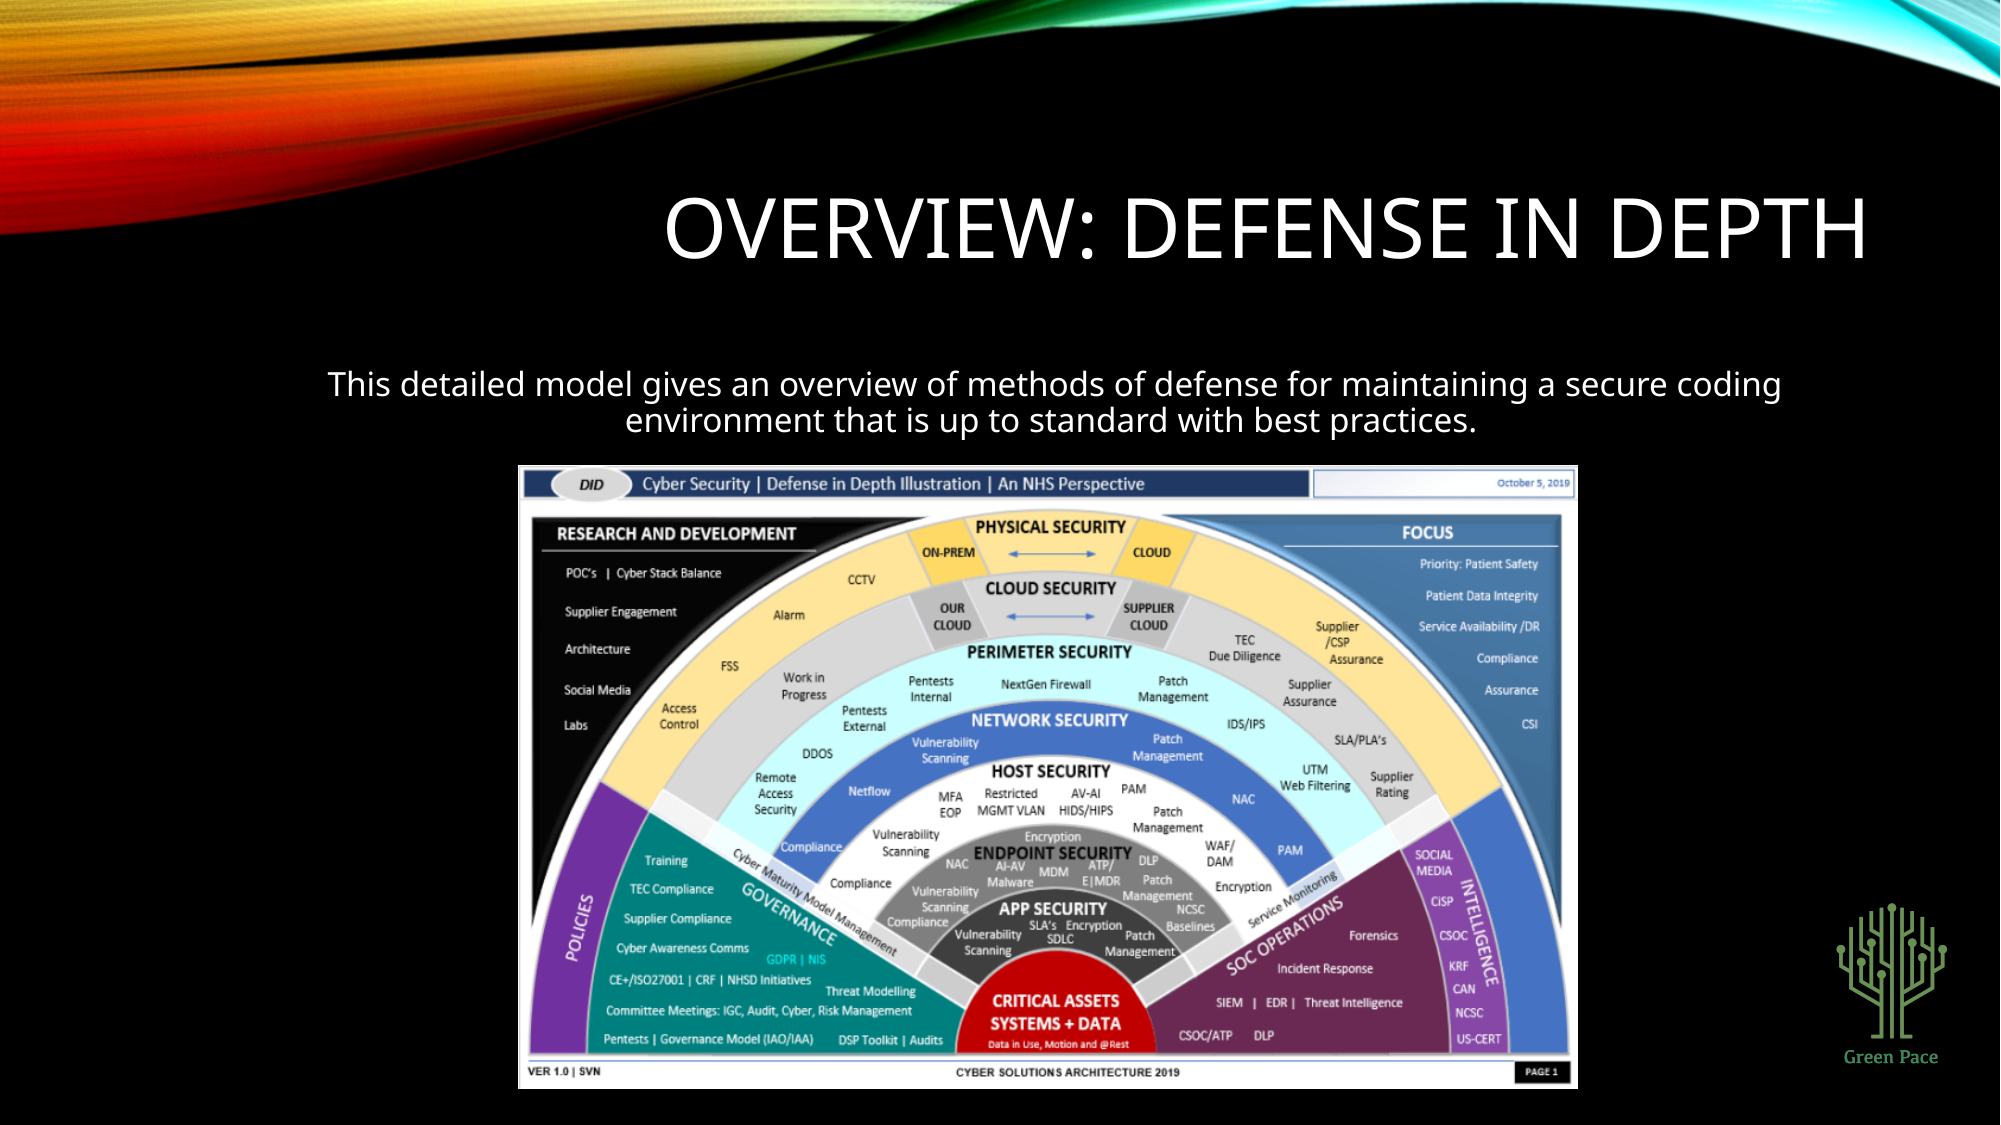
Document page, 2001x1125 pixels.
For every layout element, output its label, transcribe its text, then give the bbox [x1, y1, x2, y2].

list This detailed model gives an overview of methods of defense for maintaining a secure coding environment that is up to standard with best practices. [112, 360, 1888, 1021]
picture [1817, 892, 1964, 1082]
picture [0, 0, 2000, 237]
picture [518, 465, 1578, 1089]
title OVERVIEW: DEFENSE IN DEPTH [474, 125, 1888, 338]
